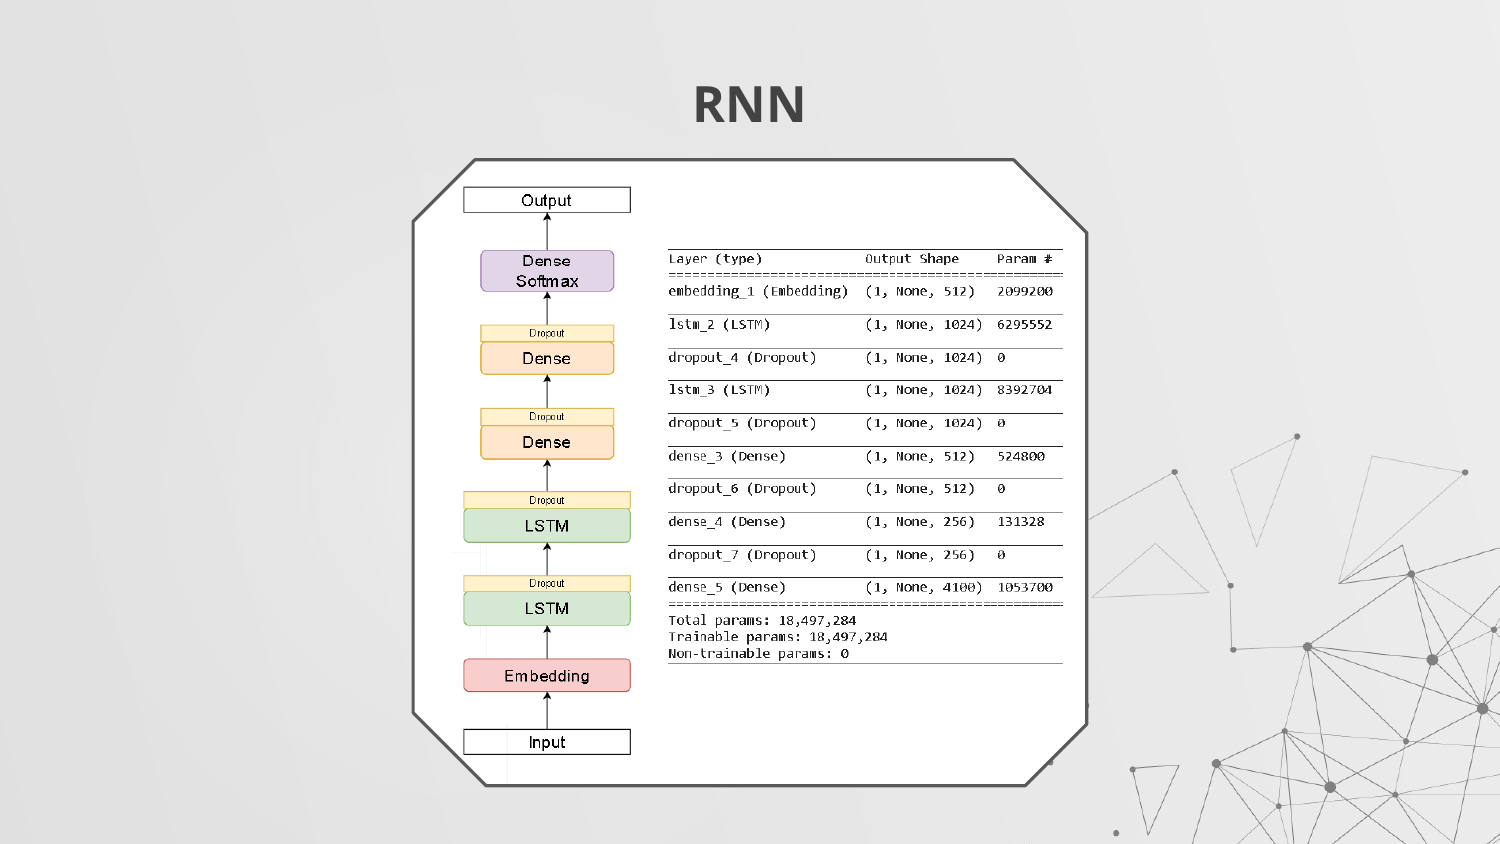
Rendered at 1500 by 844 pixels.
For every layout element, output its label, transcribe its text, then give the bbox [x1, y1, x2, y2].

title RNN [322, 57, 1178, 163]
picture [0, 0, 1500, 844]
